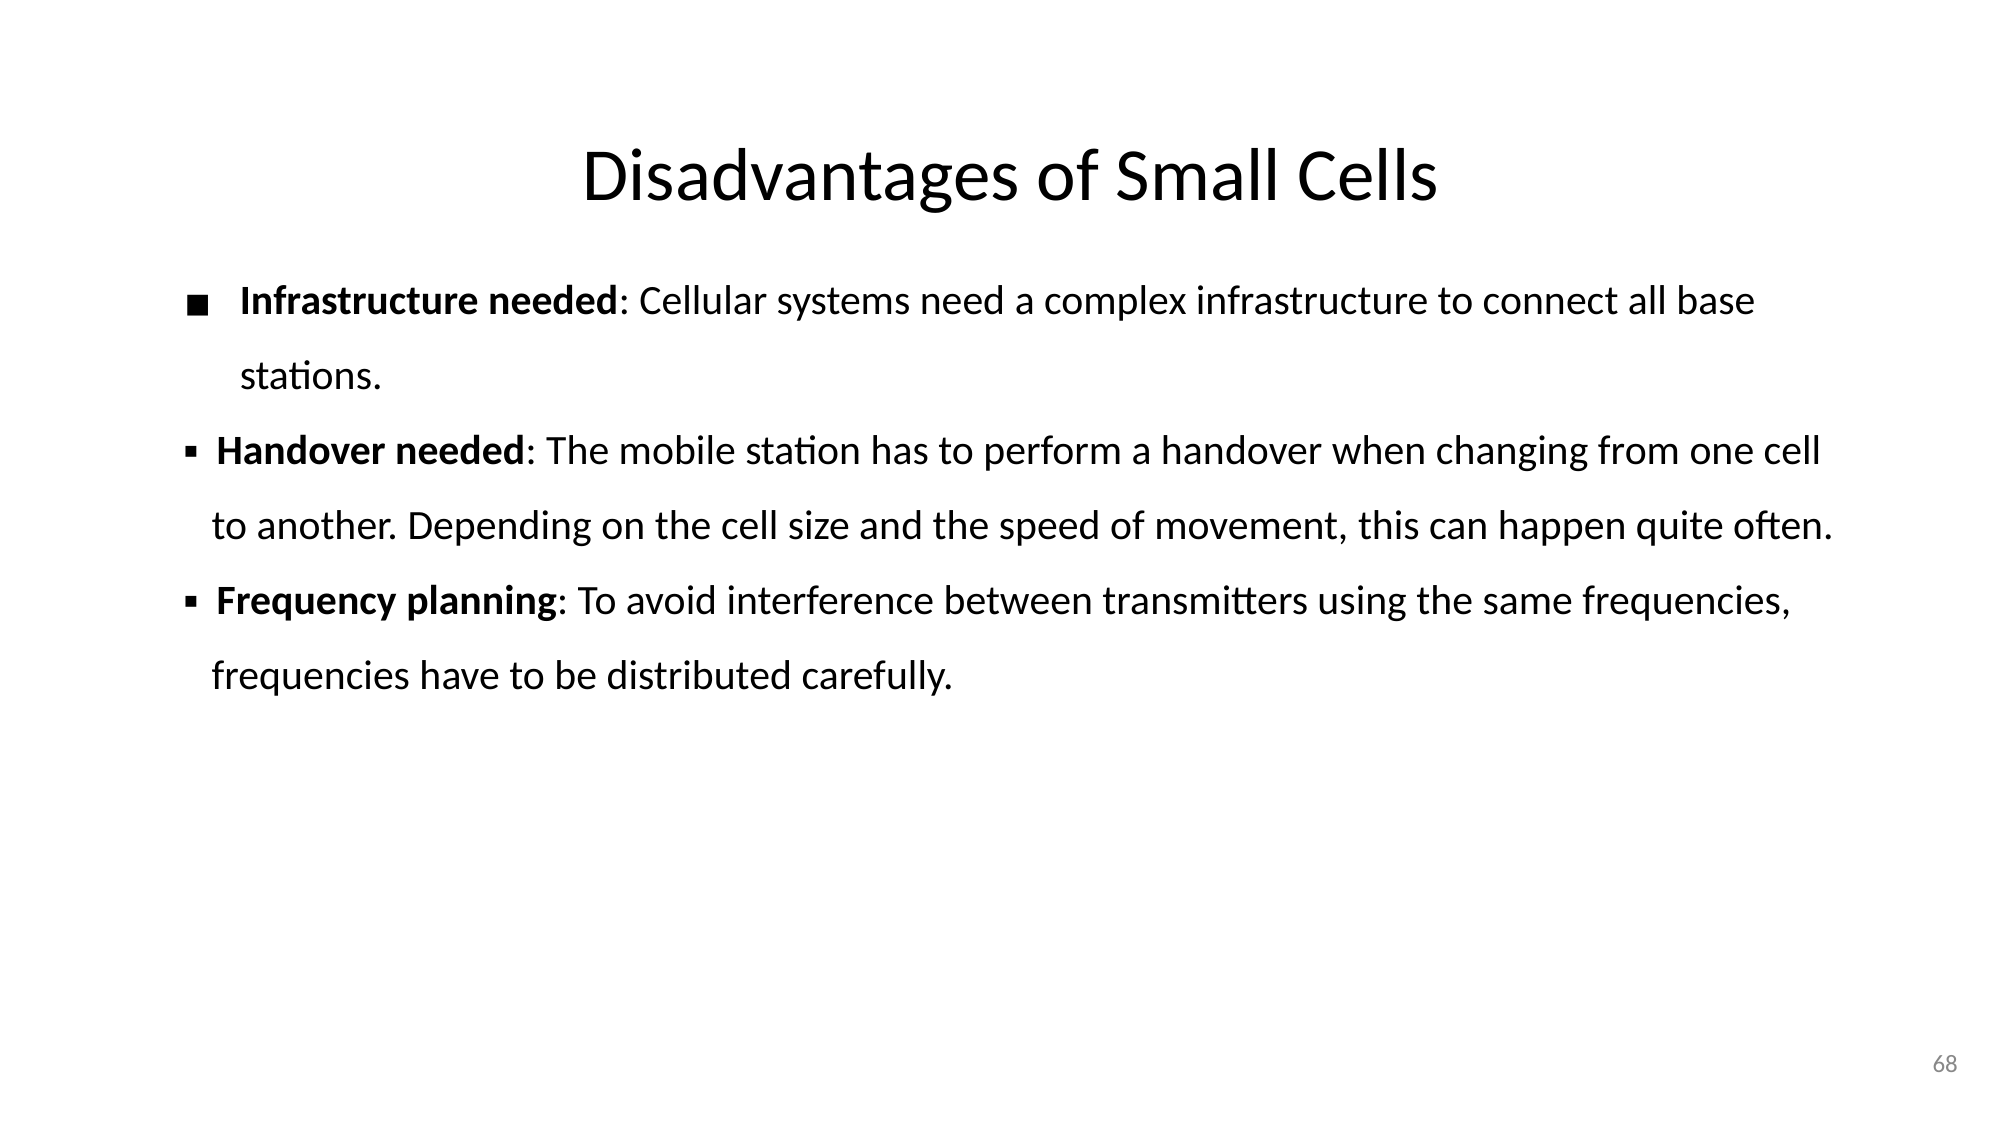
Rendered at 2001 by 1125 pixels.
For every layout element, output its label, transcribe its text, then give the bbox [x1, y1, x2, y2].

title Disadvantages of Small Cells [311, 83, 1710, 239]
text_box Infrastructure needed: Cellular systems need a complex infrastructure to connect all base stations. Handover needed: The mobile station has to perform a handover when changing from one cell to another. Depending on the cell size and the speed of movement, this can happen quite often. Frequency planning: To avoid interference between transmitters using the same frequencies, frequencies have to be distributed carefully. [168, 239, 1854, 705]
slide_number ‹#› [1853, 1019, 1974, 1106]
